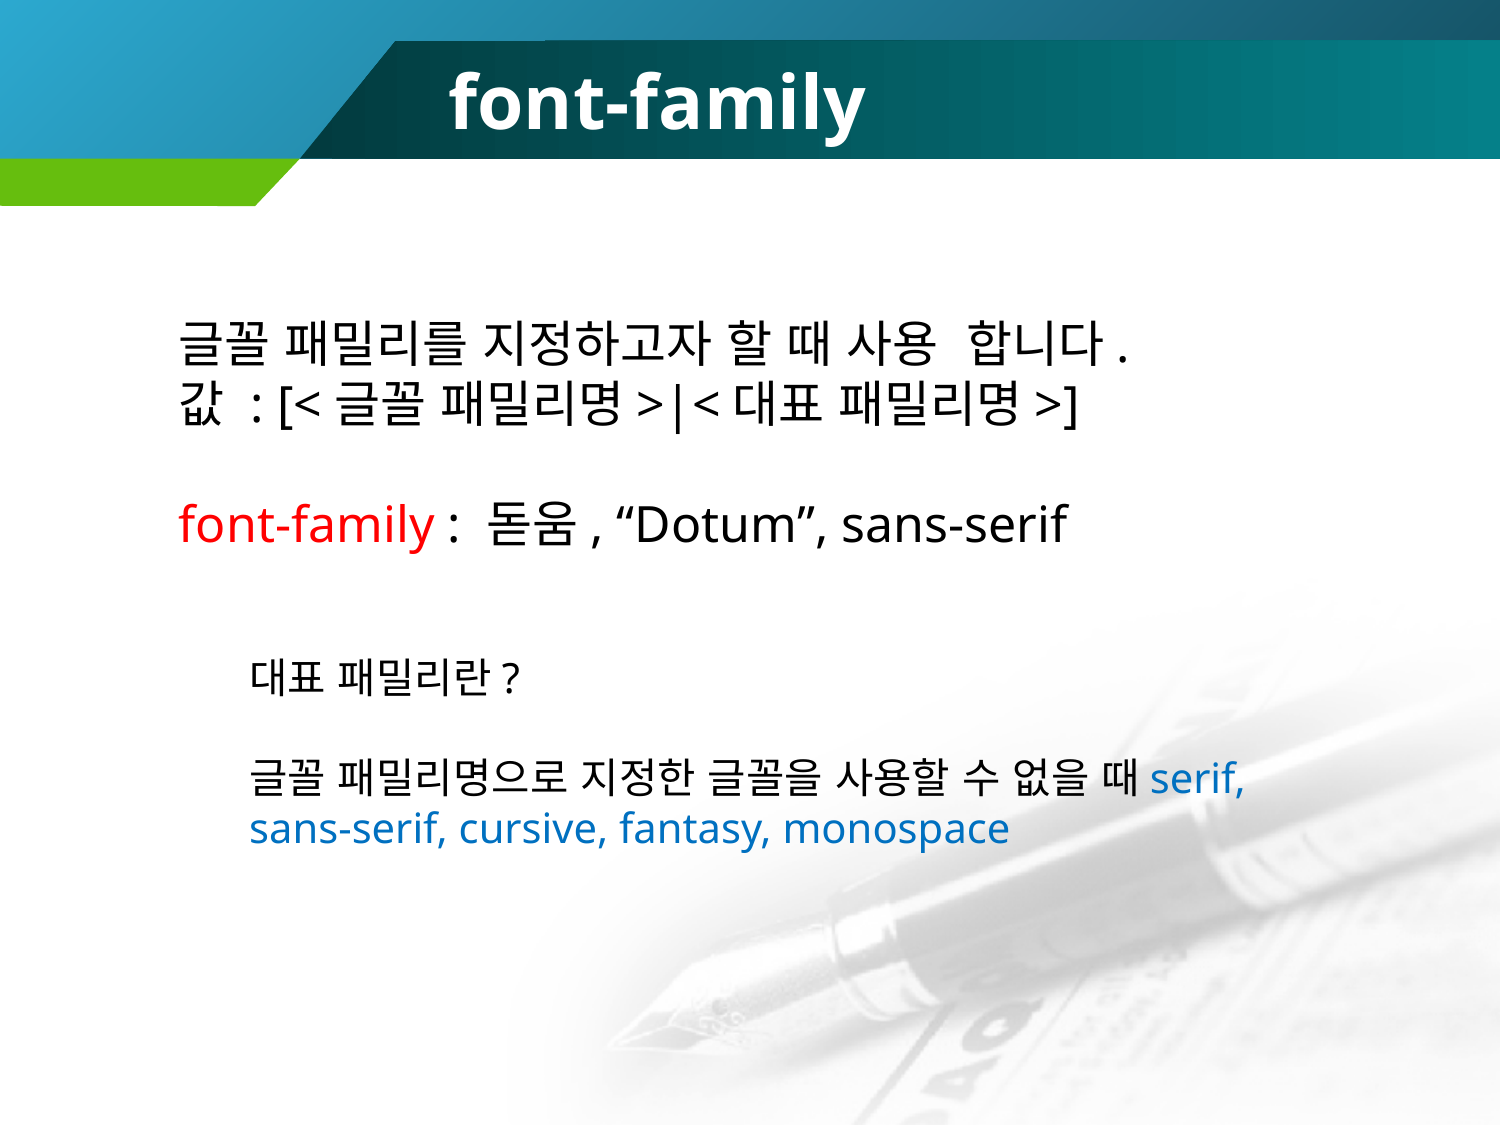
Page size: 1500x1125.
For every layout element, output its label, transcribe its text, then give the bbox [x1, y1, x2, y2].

text_box 글꼴 패밀리를 지정하고자 할 때 사용 합니다. 값 : [<글꼴 패밀리명>|<대표 패밀리명>] font-family : 돋움, “Dotum”, sans-serif [164, 304, 1313, 560]
text_box 대표 패밀리란? 글꼴 패밀리명으로 지정한 글꼴을 사용할 수 없을 때serif, sans-serif, cursive, fantasy, monospace [234, 644, 1301, 860]
title font-family [433, 36, 1500, 163]
picture [490, 448, 1500, 1125]
